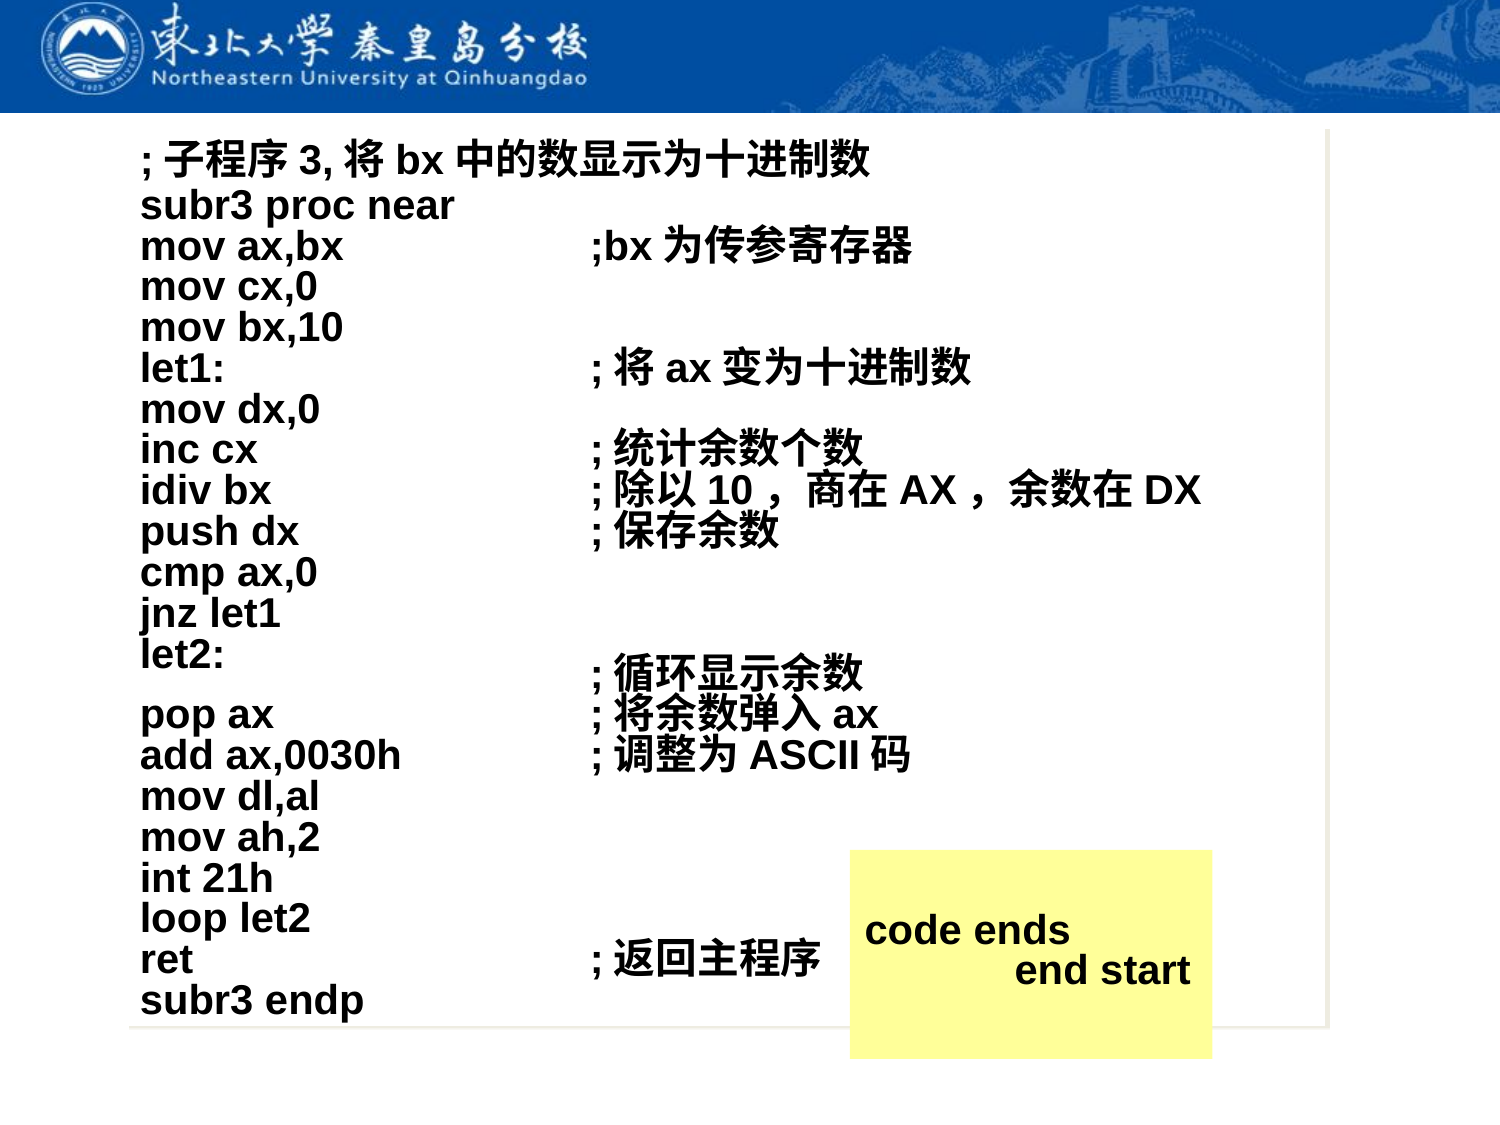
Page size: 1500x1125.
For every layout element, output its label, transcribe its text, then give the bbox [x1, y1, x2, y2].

text_box code ends end start [849, 849, 1213, 1059]
text_box ;子程序3,将bx中的数显示为十进制数 subr3 proc near mov ax,bx ;bx为传参寄存器 mov cx,0 mov bx,10 let1: ;将ax变为十进制数 mov dx,0 inc cx ;统计余数个数 idiv bx ;除以10，商在AX，余数在DX push dx ;保存余数 cmp ax,0 jnz let1 let2: ;循环显示余数 pop ax ;将余数弹入ax add ax,0030h ;调整为ASCII码 mov dl,al mov ah,2 int 21h loop let2 ret ;返回主程序 subr3 endp [124, 125, 1325, 1026]
picture [0, 0, 1500, 113]
